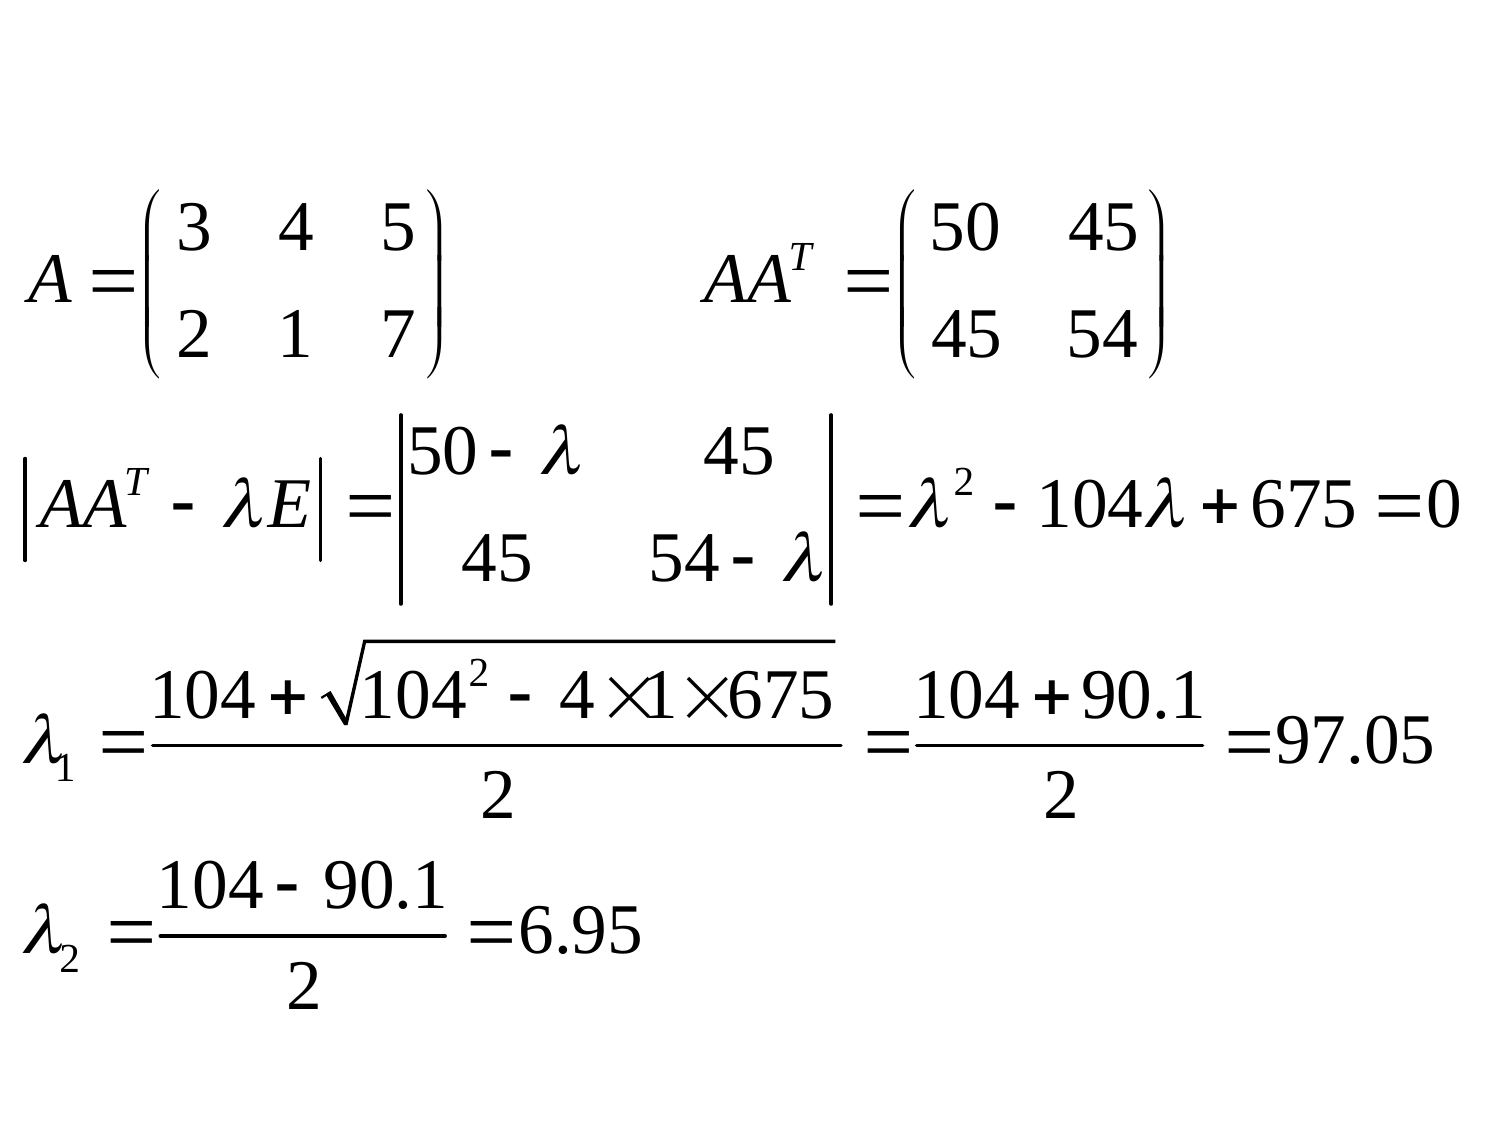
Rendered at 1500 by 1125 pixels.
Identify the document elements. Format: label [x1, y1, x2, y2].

text_box [11, 172, 1472, 1027]
